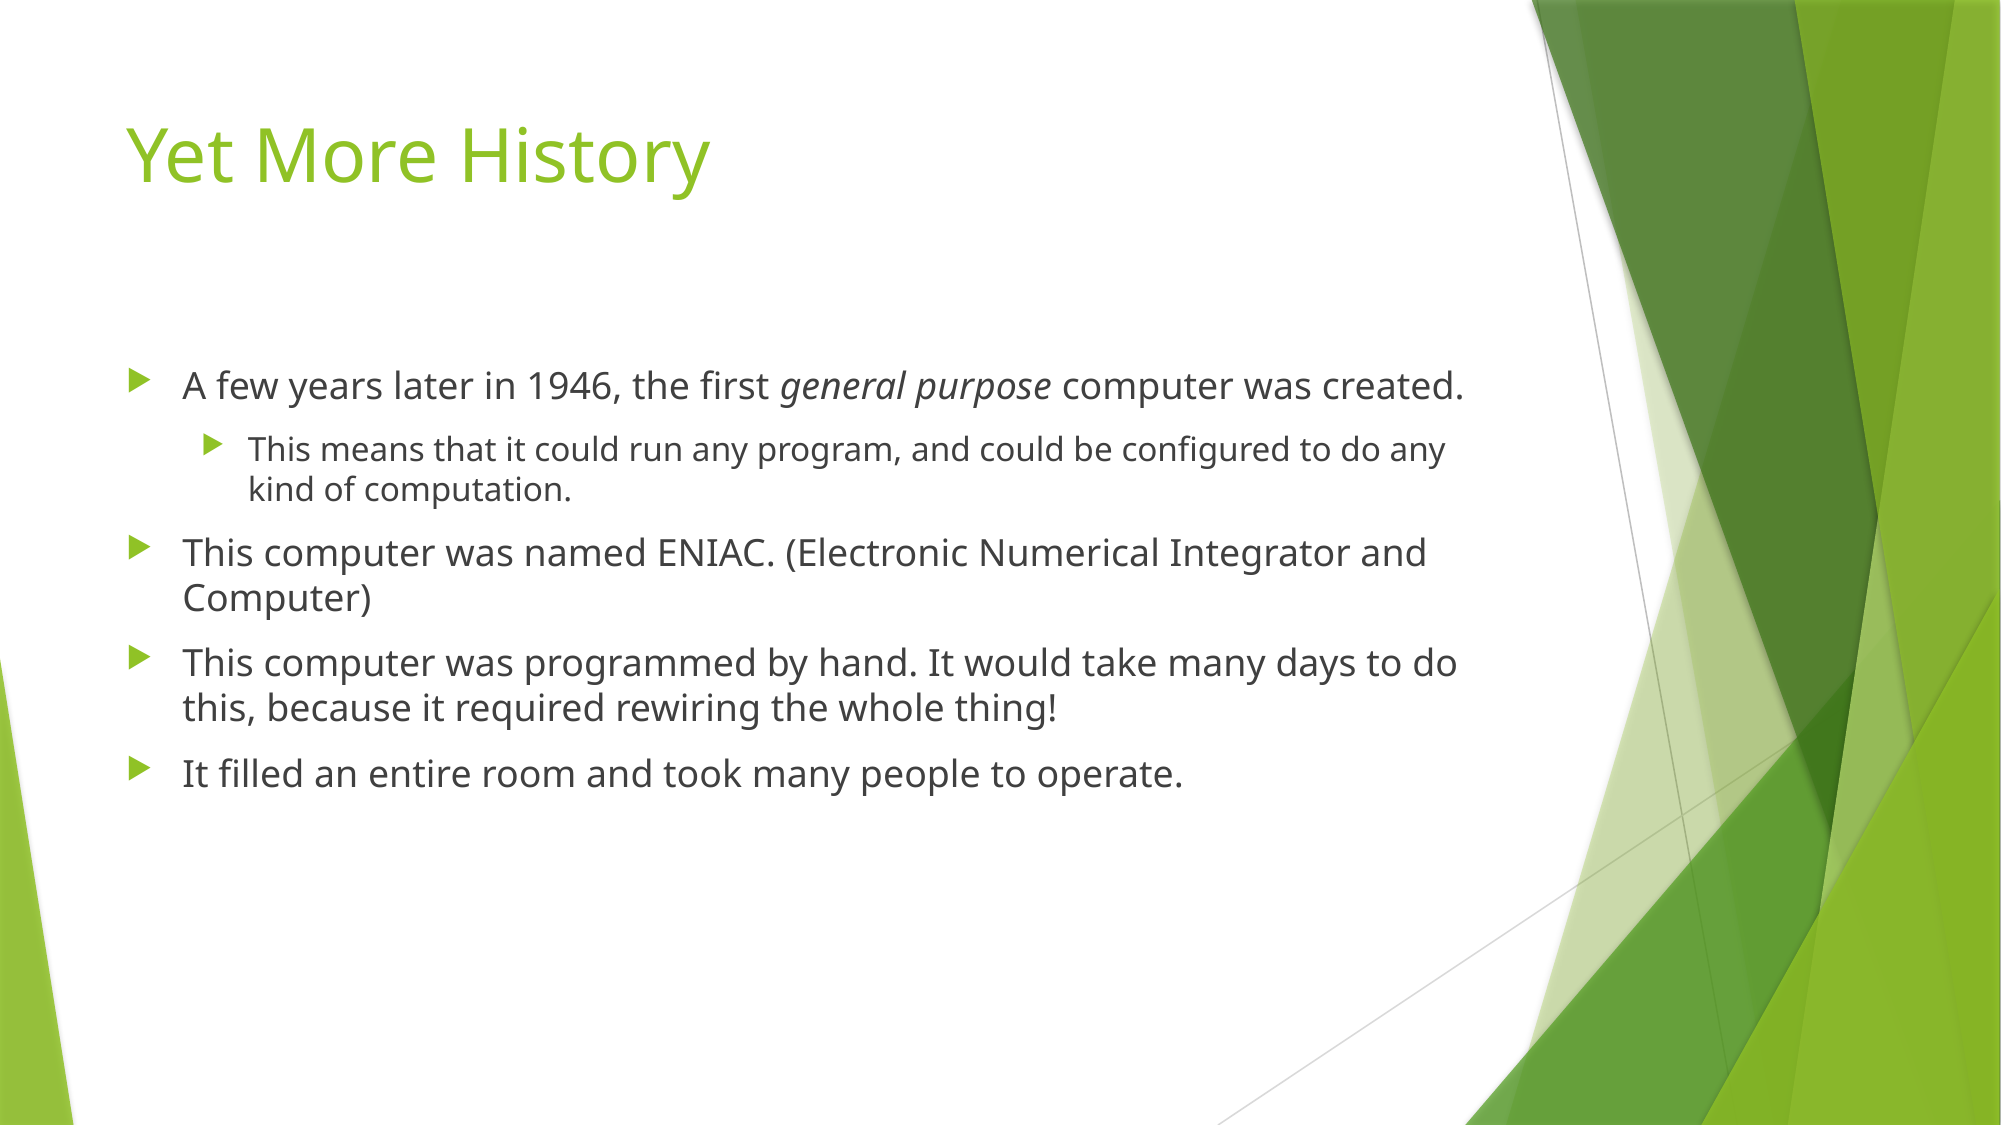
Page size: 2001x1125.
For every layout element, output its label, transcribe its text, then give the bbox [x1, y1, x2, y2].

list A few years later in 1946, the first general purpose computer was created. This means that it could run any program, and could be configured to do any kind of computation. This computer was named ENIAC. (Electronic Numerical Integrator and Computer) This computer was programmed by hand. It would take many days to do this, because it required rewiring the whole thing! It filled an entire room and took many people to operate. [111, 354, 1522, 992]
title Yet More History [111, 99, 1522, 317]
